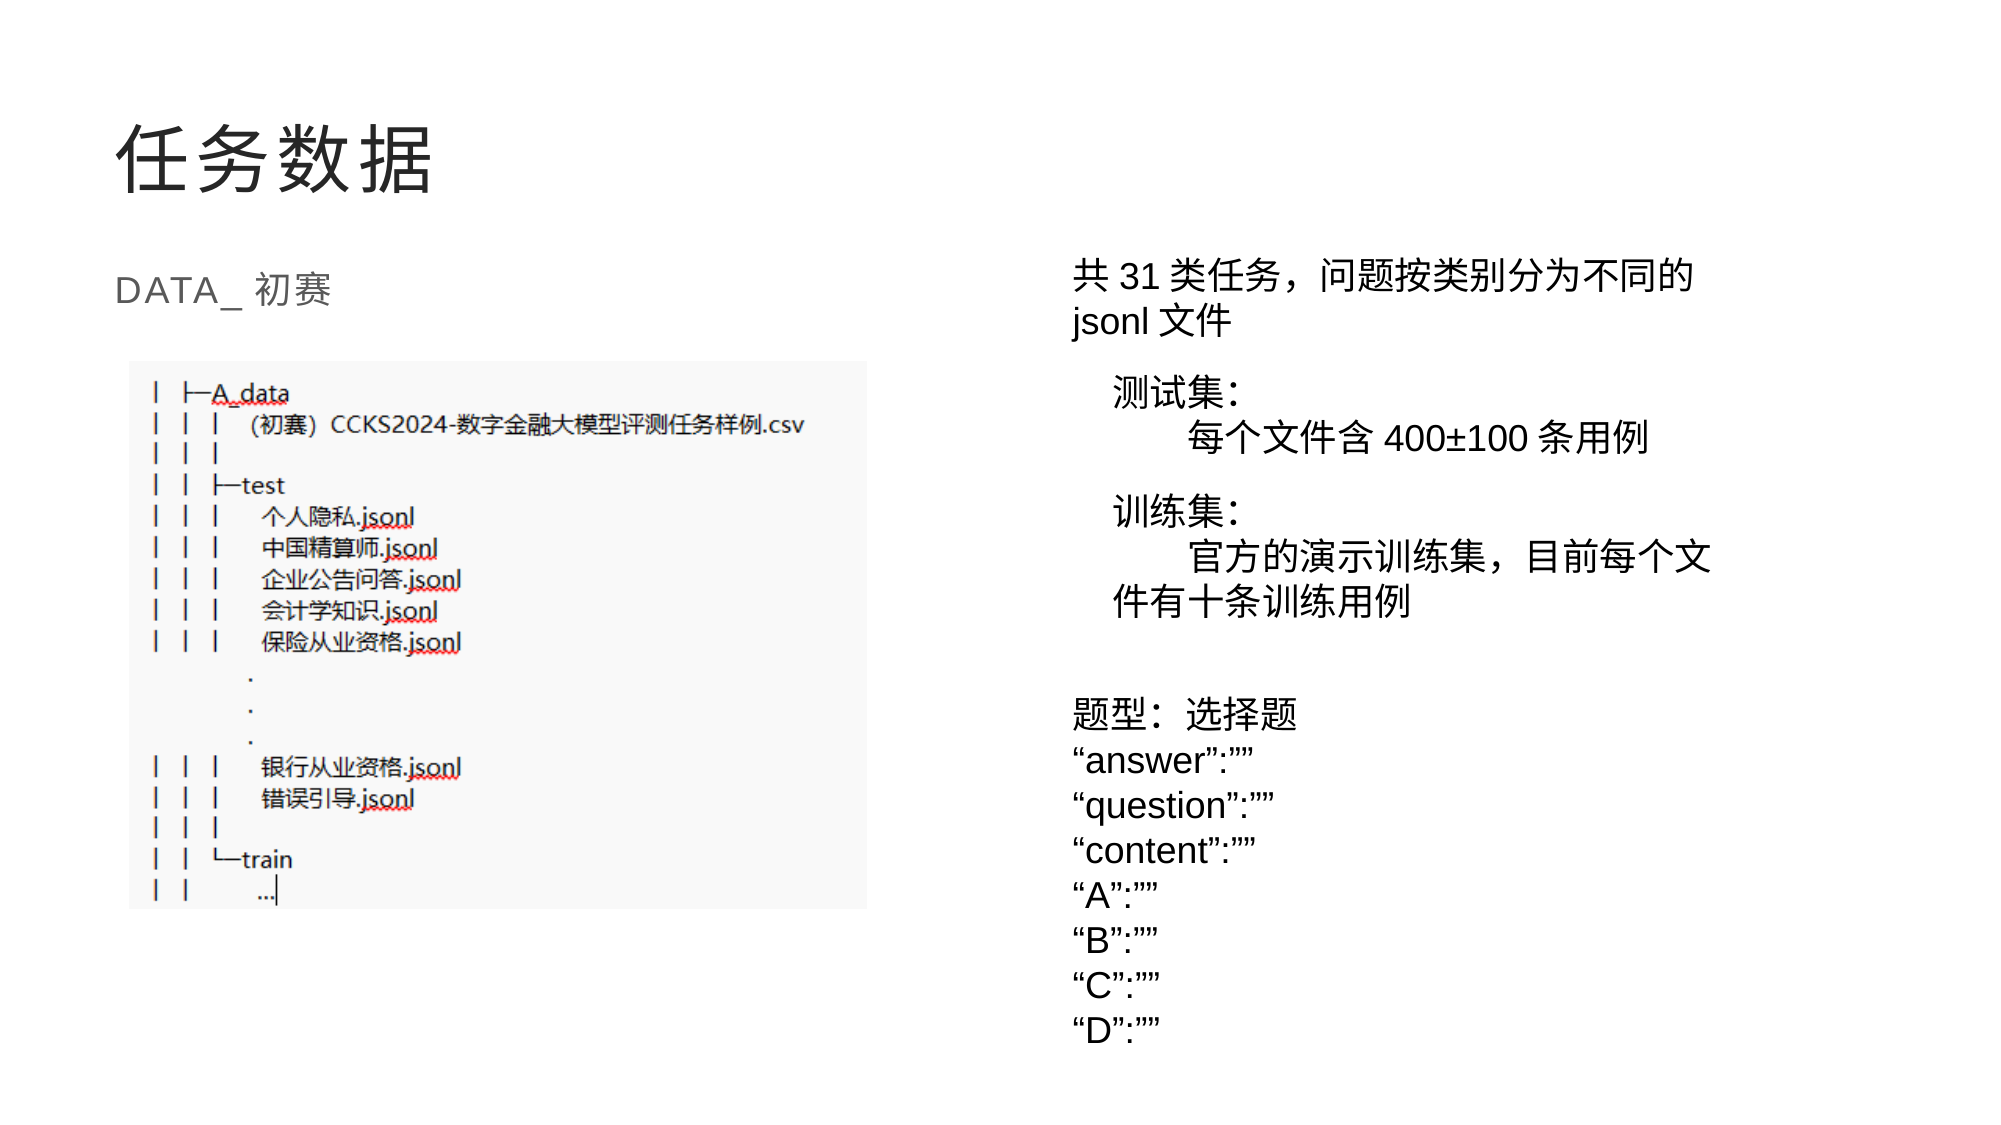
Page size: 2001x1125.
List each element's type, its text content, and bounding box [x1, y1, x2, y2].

picture [128, 360, 868, 909]
text_box 题型：选择题 “answer”:”” “question”:”” “content”:”” “A”:”” “B”:”” “C”:”” “D”:”” [1057, 684, 1725, 1125]
title 任务数据 [99, 99, 1900, 216]
text_box 测试集： 每个文件含400±100条用例 [1097, 361, 1765, 467]
text_box 训练集： 官方的演示训练集，目前每个文件有十条训练用例 [1097, 480, 1765, 631]
text_box 共31类任务，问题按类别分为不同的jsonl文件 [1057, 244, 1725, 350]
list DATA_初赛 [99, 244, 883, 1026]
